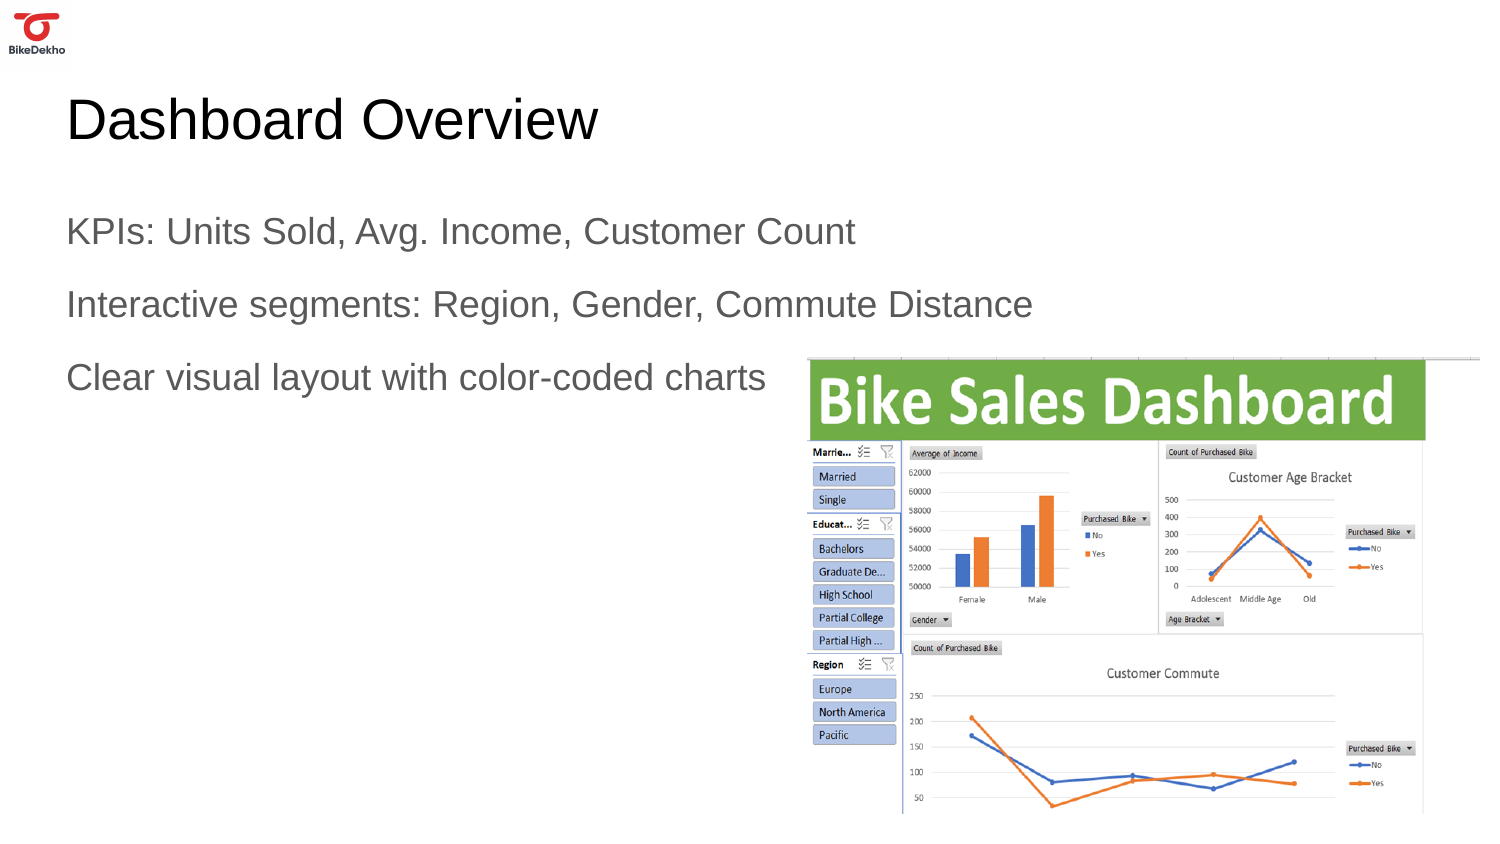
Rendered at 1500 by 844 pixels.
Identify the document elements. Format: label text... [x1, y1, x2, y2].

picture [806, 357, 1480, 814]
picture [0, 0, 74, 74]
list KPIs: Units Sold, Avg. Income, Customer Count Interactive segments: Region, Gender, Commute Distance Clear visual layout with color-coded charts [51, 189, 1449, 750]
title Dashboard Overview [51, 72, 1449, 167]
